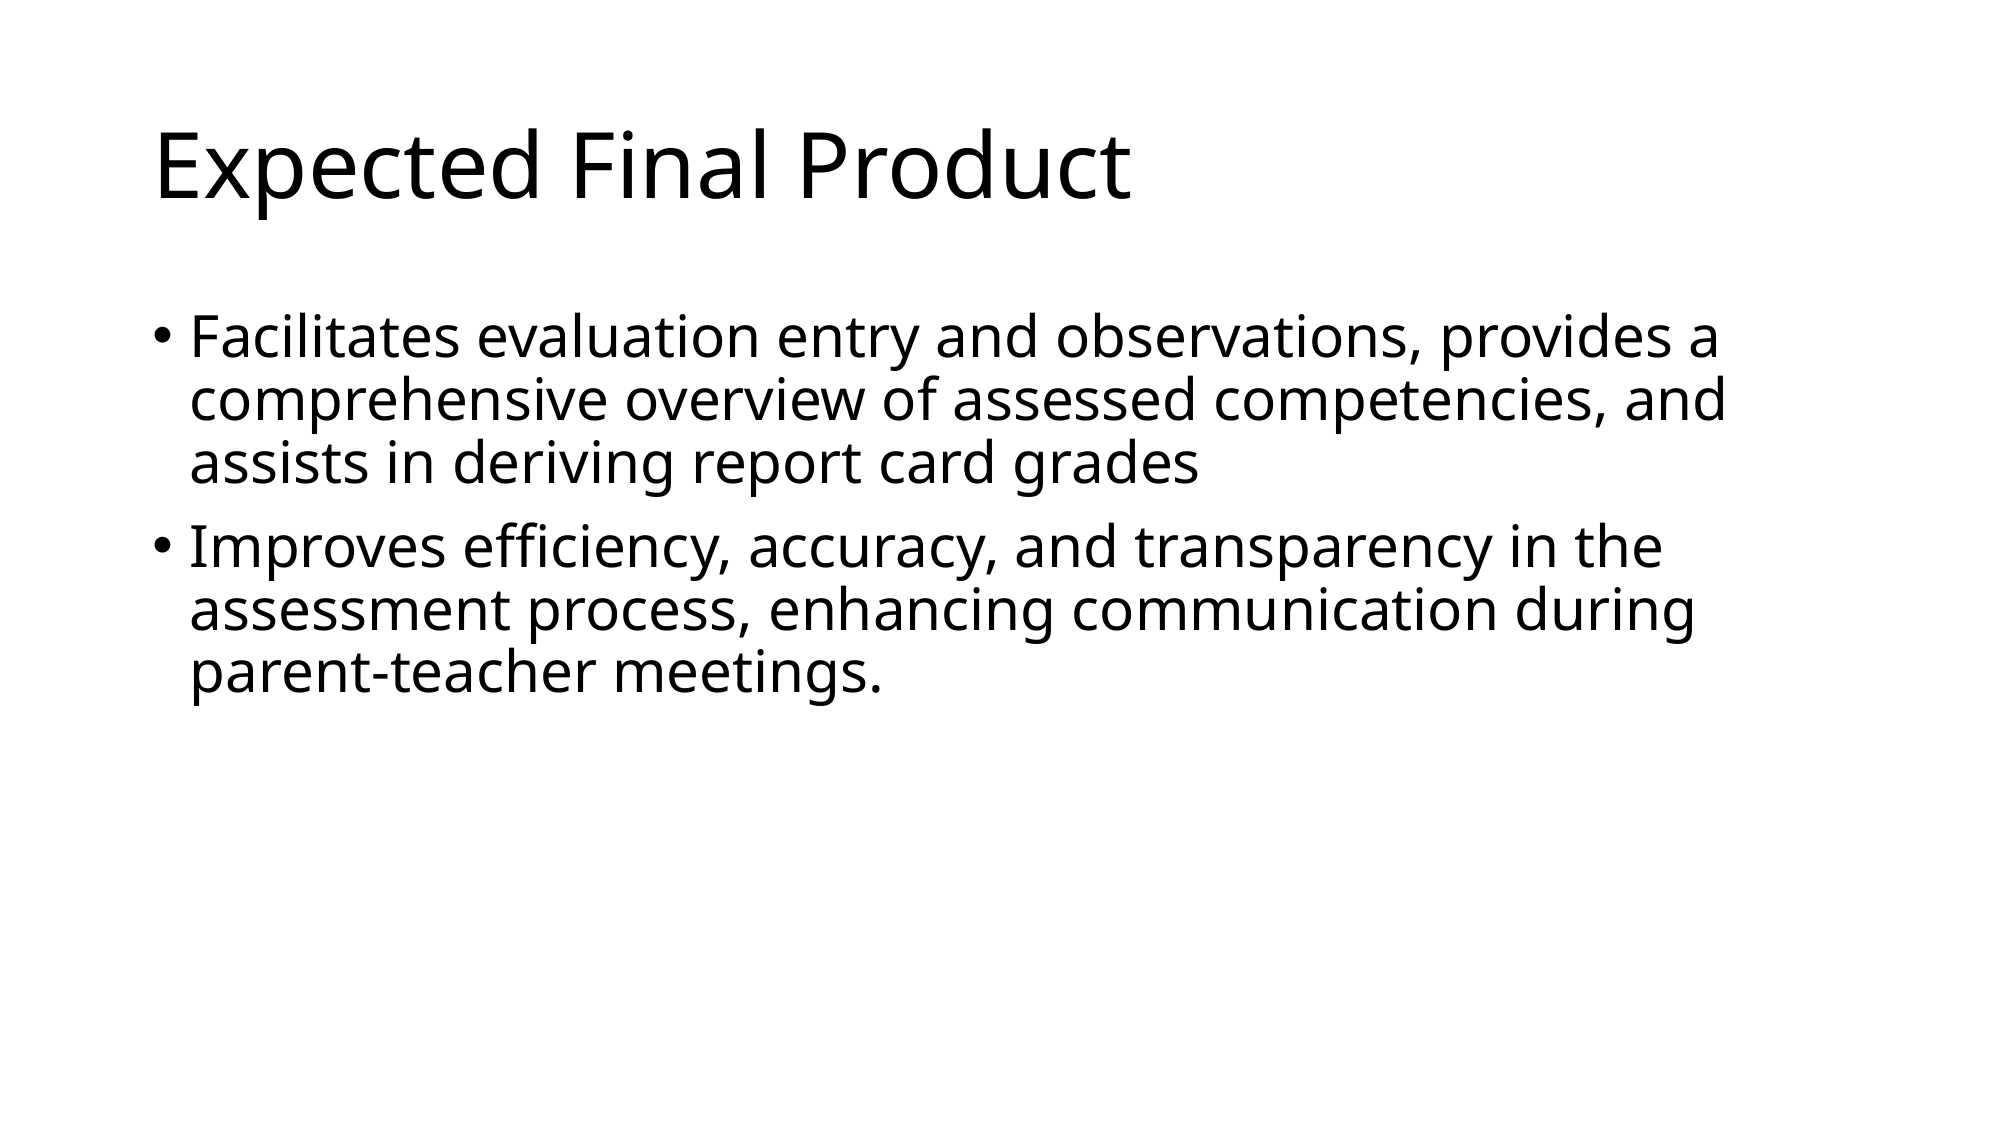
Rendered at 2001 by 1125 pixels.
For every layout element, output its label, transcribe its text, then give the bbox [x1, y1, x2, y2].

list Facilitates evaluation entry and observations, provides a comprehensive overview of assessed competencies, and assists in deriving report card grades Improves efficiency, accuracy, and transparency in the assessment process, enhancing communication during parent-teacher meetings. [137, 299, 1863, 1014]
title Expected Final Product [137, 59, 1863, 278]
